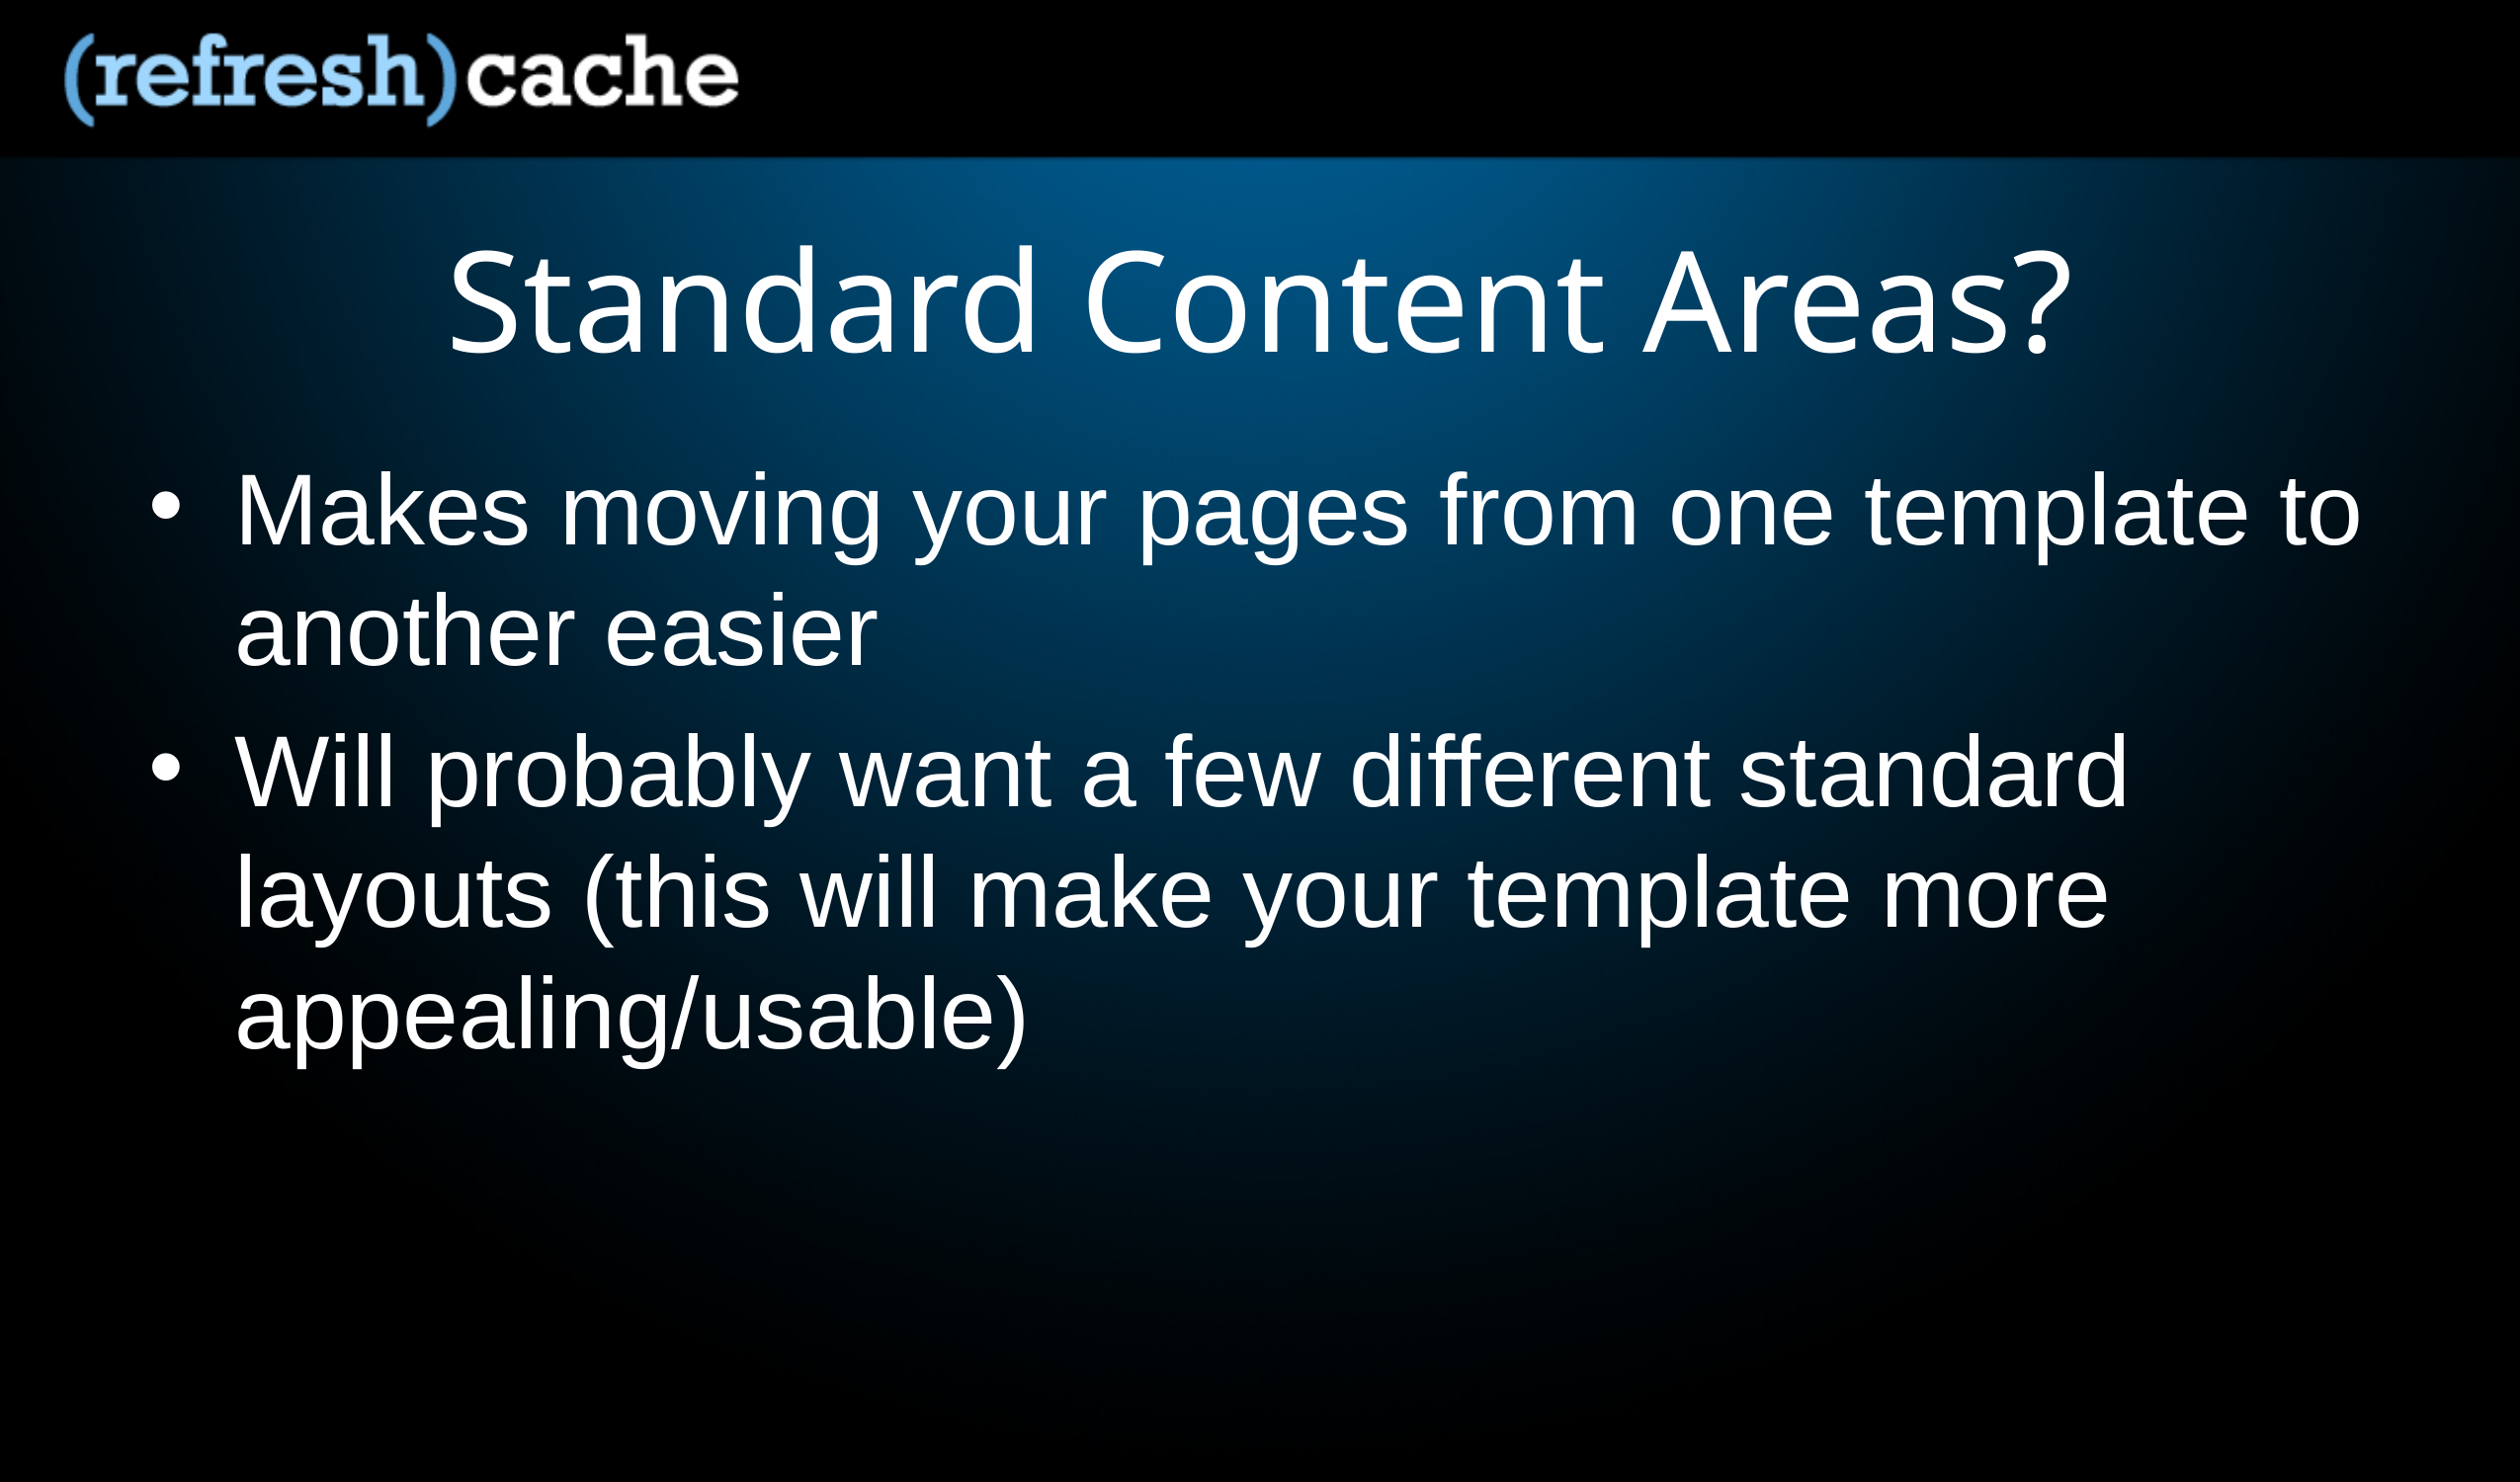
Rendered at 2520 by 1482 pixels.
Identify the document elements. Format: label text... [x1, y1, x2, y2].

title Standard Content Areas? [126, 172, 2394, 420]
picture [0, 0, 2520, 1482]
list Makes moving your pages from one template to another easier Will probably want a few different standard layouts (this will make your template more appealing/usable) [126, 432, 2394, 1324]
